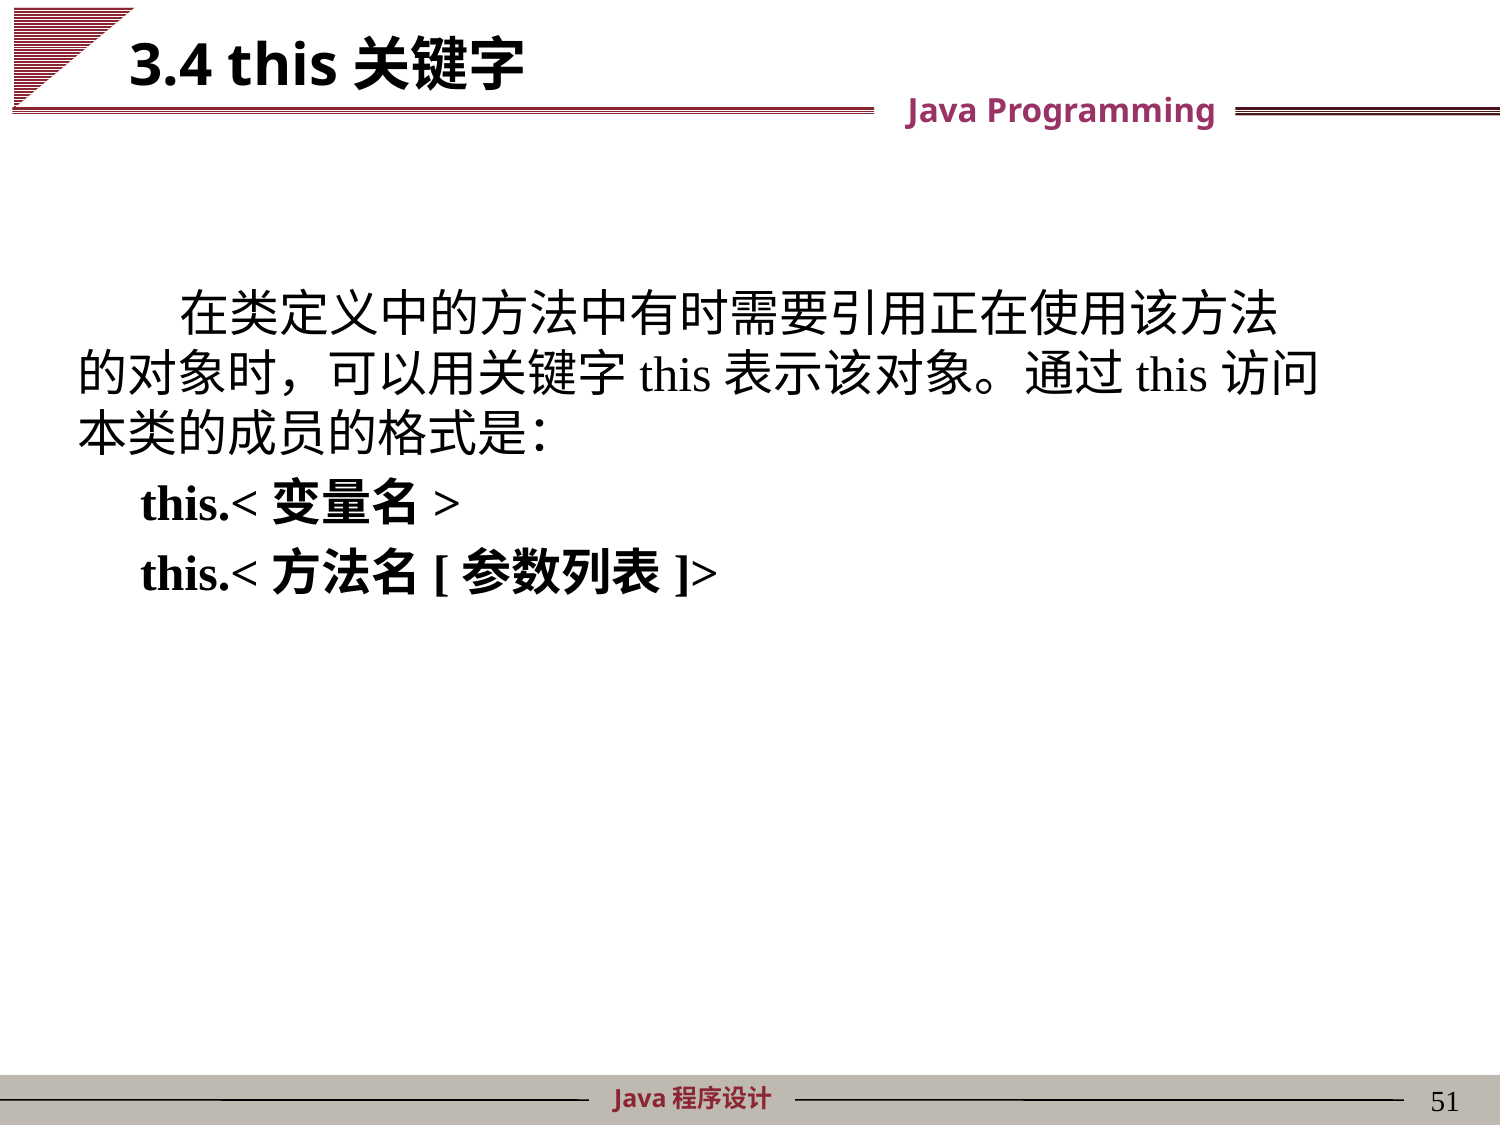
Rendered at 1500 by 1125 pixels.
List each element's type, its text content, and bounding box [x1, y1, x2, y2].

list 在类定义中的方法中有时需要引用正在使用该方法的对象时，可以用关键字this表示该对象。通过this访问本类的成员的格式是： this.<变量名> this.<方法名[参数列表]> [62, 273, 1338, 949]
title 3.4 this关键字 [114, 20, 1245, 106]
